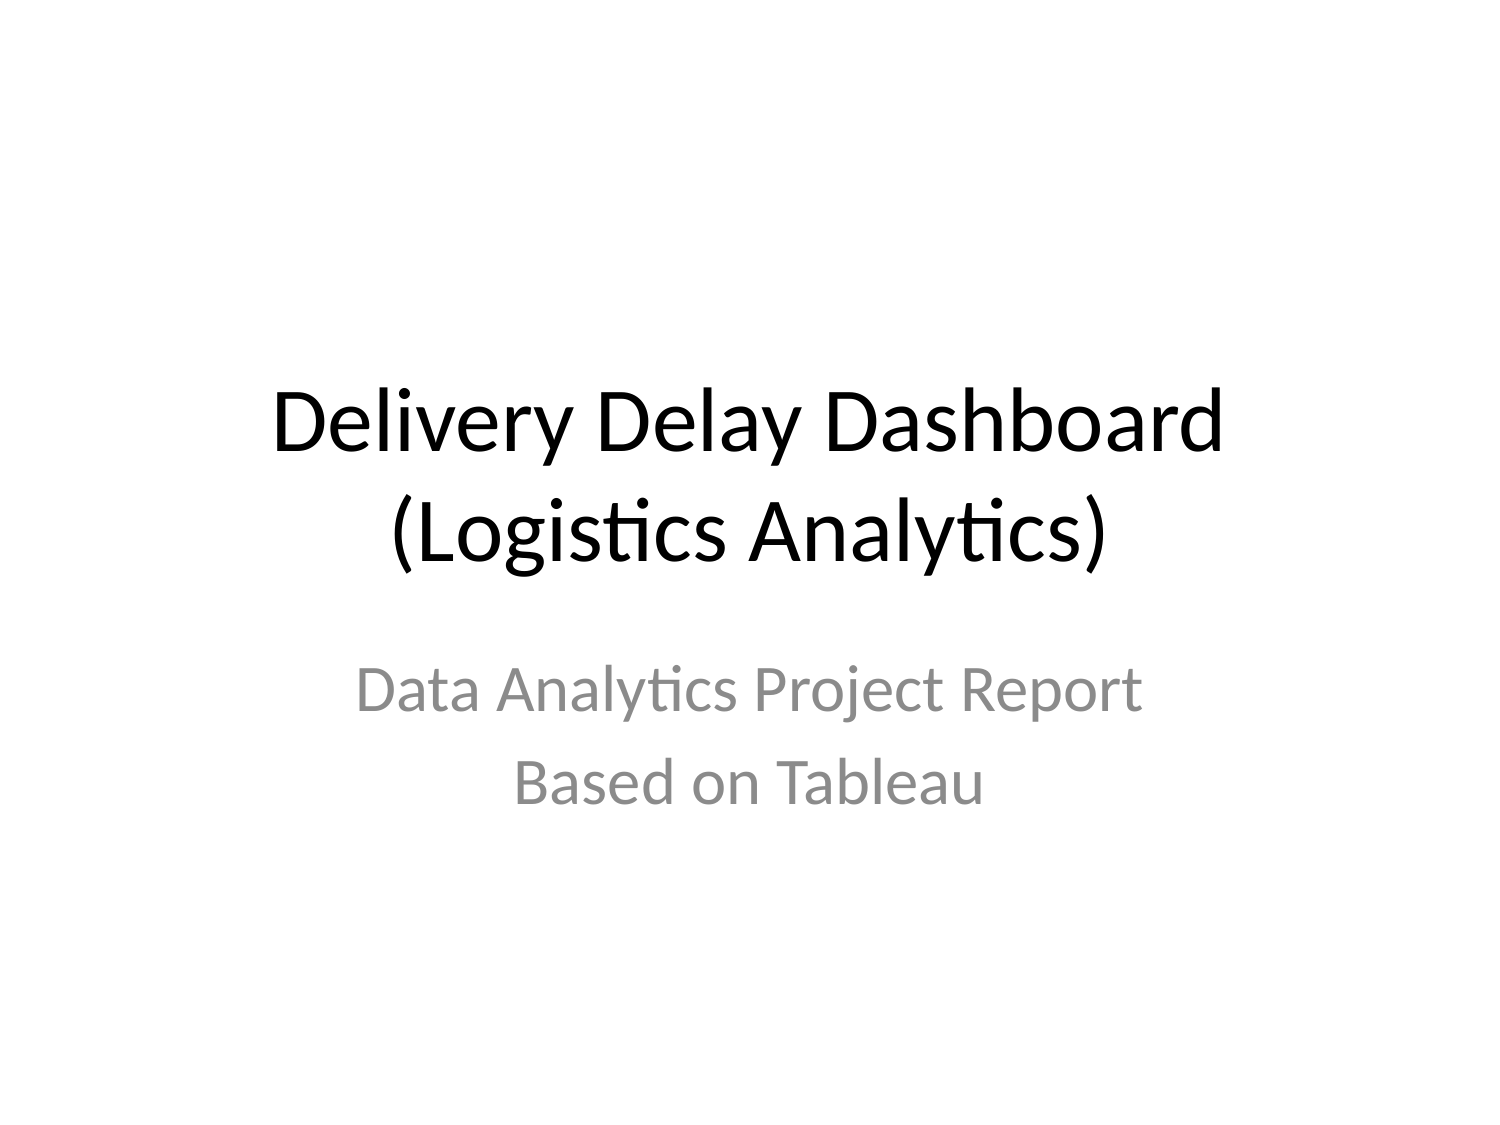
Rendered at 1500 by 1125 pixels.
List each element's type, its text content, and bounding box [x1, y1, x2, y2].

subtitle Data Analytics Project Report Based on Tableau [225, 637, 1275, 925]
title Delivery Delay Dashboard (Logistics Analytics) [112, 349, 1388, 591]
